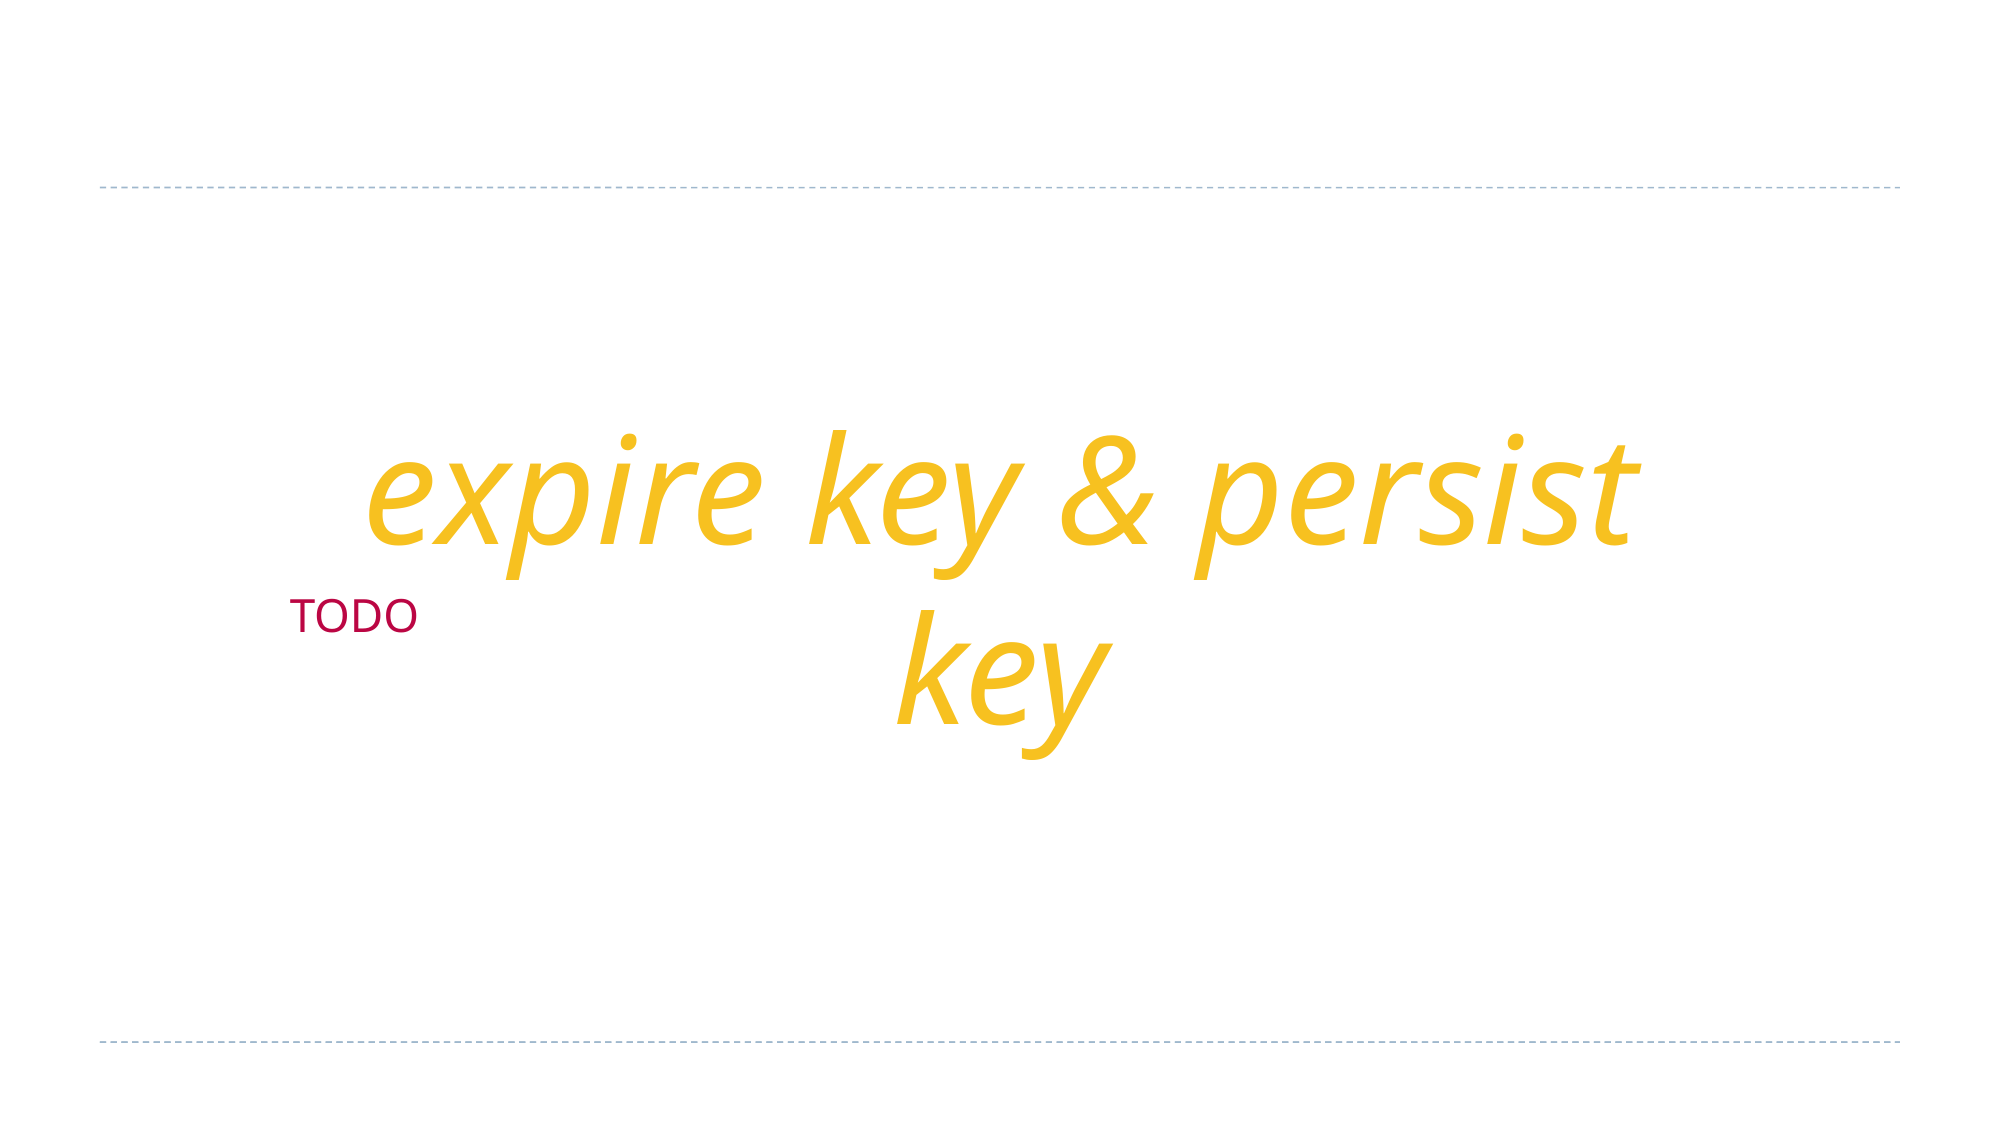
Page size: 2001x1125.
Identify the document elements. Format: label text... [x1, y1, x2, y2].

text_box expire key & persist key [275, 387, 1725, 579]
text_box TODO [275, 579, 1725, 650]
text_box expire key & persist key [275, 650, 1725, 763]
